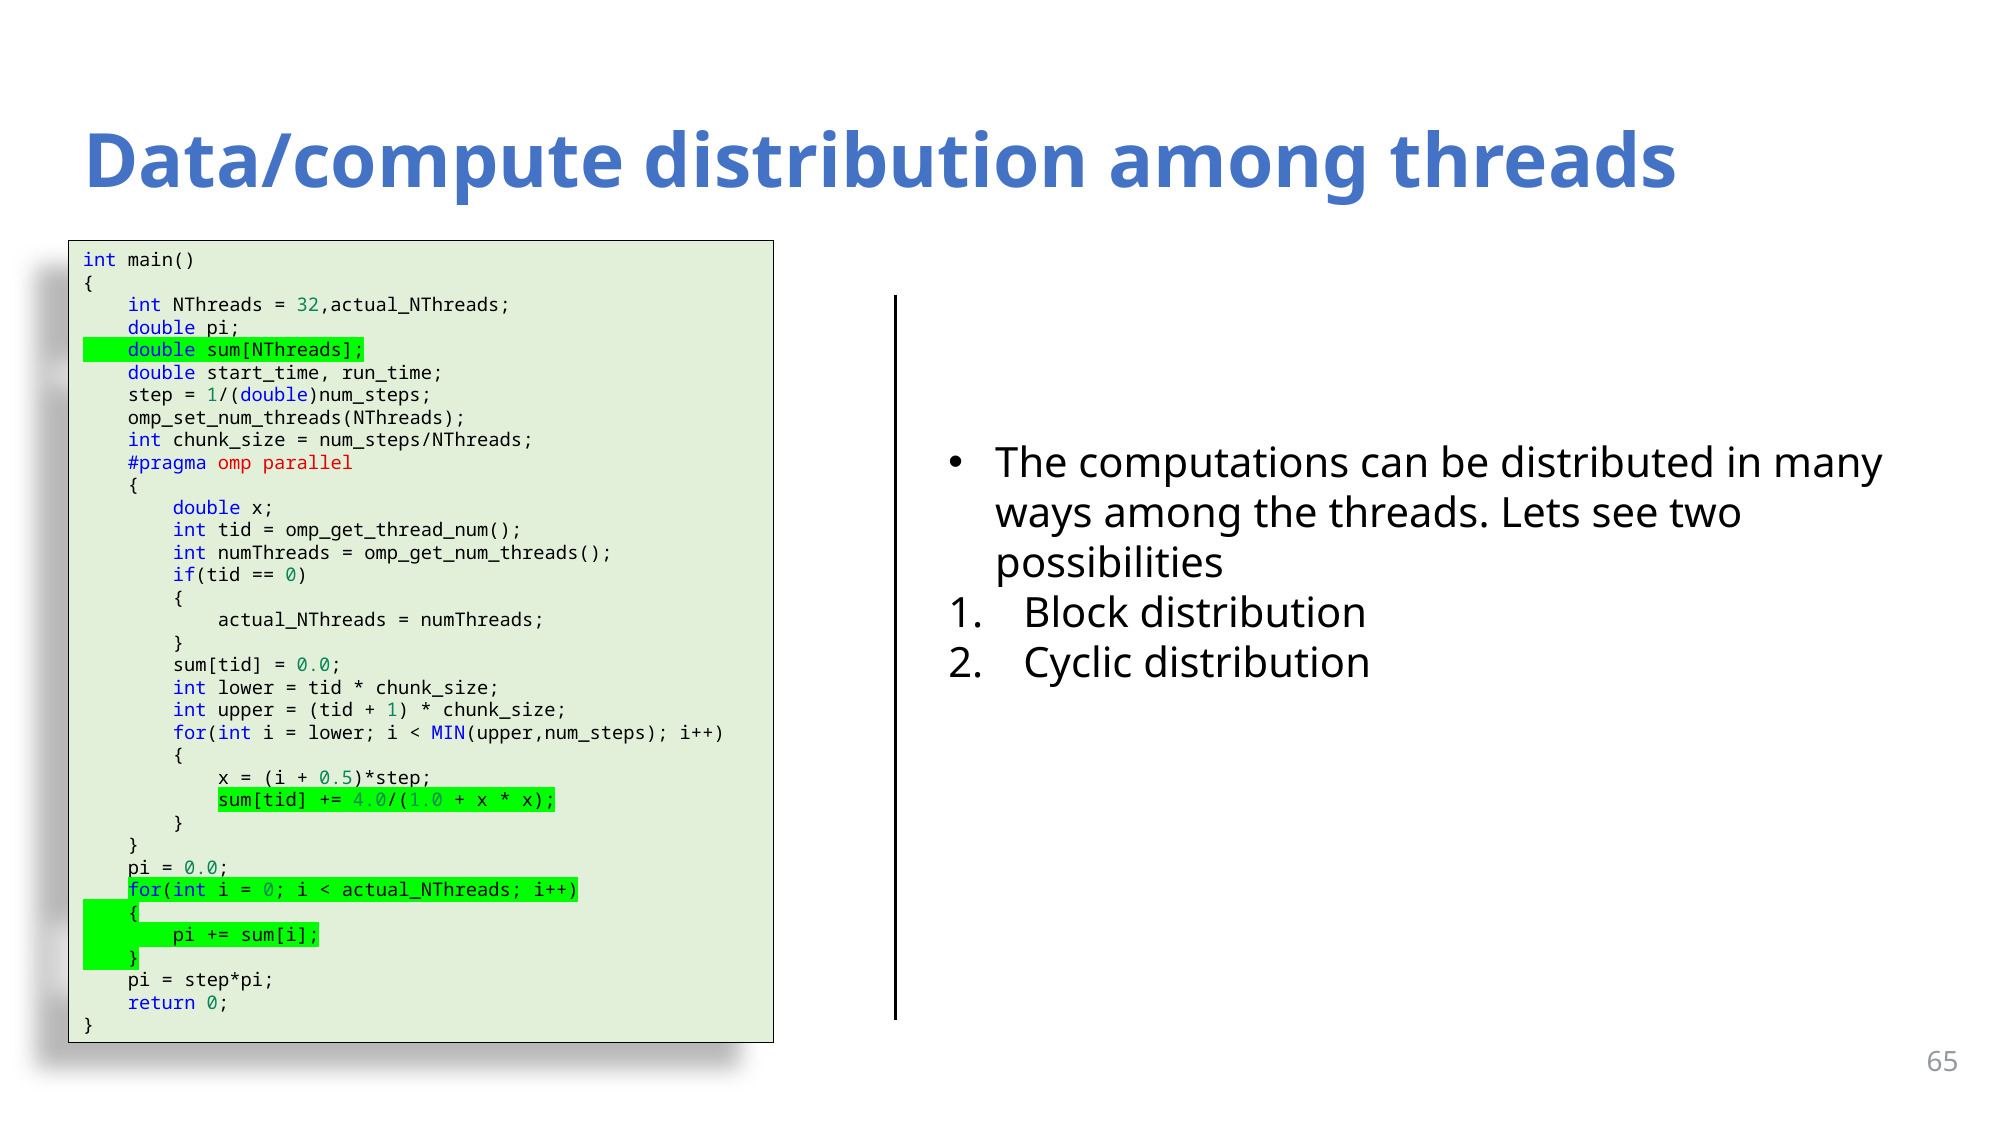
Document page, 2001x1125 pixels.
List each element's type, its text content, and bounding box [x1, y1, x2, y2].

text_box The computations can be distributed in many ways among the threads. Lets see two possibilities Block distribution Cyclic distribution [933, 428, 1932, 694]
title Data/compute distribution among threads [68, 97, 1932, 223]
text_box int main() { int NThreads = 32,actual_NThreads; double pi; double sum[NThreads]; double start_time, run_time; step = 1/(double)num_steps; omp_set_num_threads(NThreads); int chunk_size = num_steps/NThreads; #pragma omp parallel { double x; int tid = omp_get_thread_num(); int numThreads = omp_get_num_threads(); if(tid == 0) { actual_NThreads = numThreads; } sum[tid] = 0.0; int lower = tid * chunk_size; int upper = (tid + 1) * chunk_size; for(int i = lower; i < MIN(upper,num_steps); i++) { x = (i + 0.5)*step; sum[tid] += 4.0/(1.0 + x * x); } } pi = 0.0; for(int i = 0; i < actual_NThreads; i++) { pi += sum[i]; } pi = step*pi; return 0; } [68, 240, 774, 1043]
slide_number 65 [1853, 1019, 1974, 1106]
